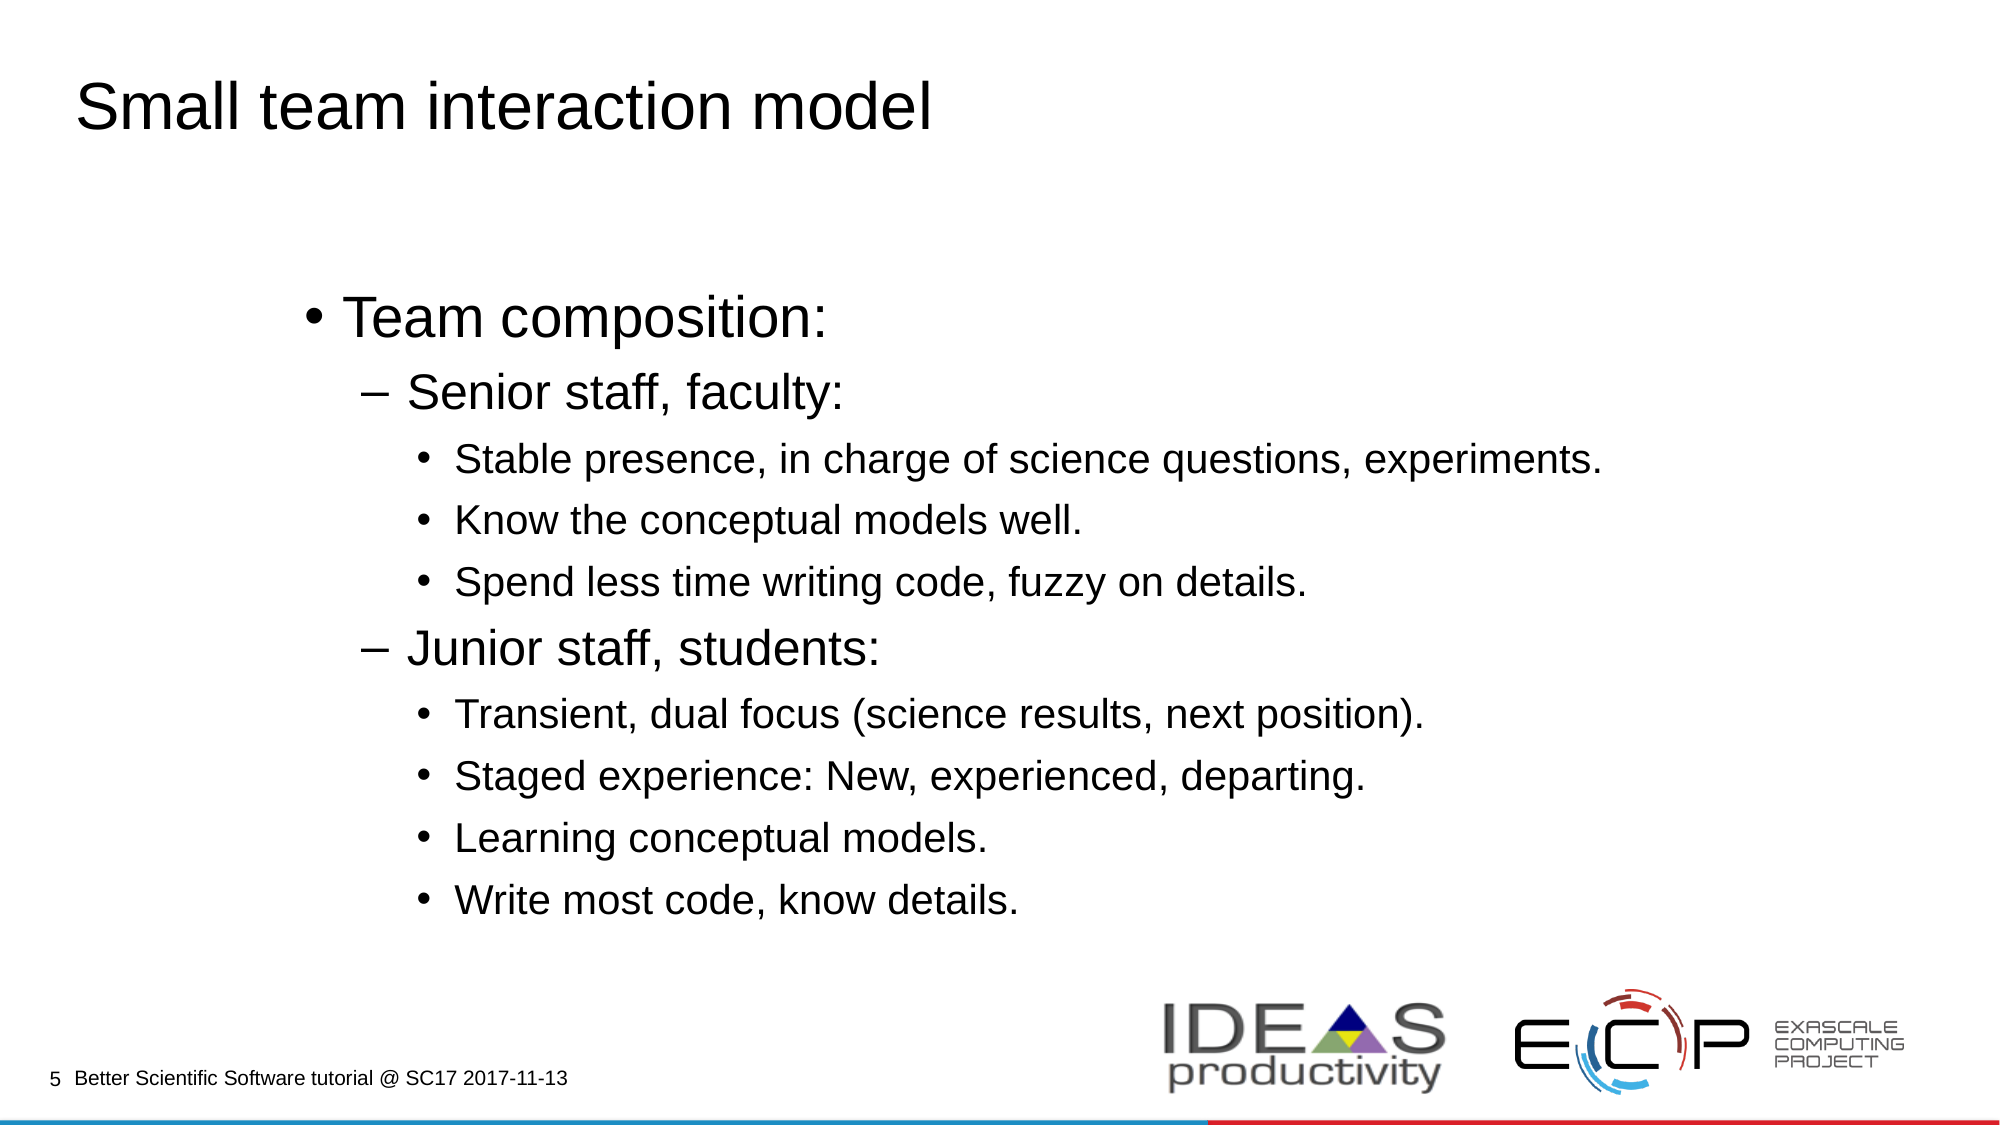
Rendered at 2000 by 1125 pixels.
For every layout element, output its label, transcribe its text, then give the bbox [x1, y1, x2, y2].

title Small team interaction model [59, 67, 1926, 152]
picture [1152, 1001, 1456, 1101]
list Team composition: Senior staff, faculty: Stable presence, in charge of science questions, experiments. Know the conceptual models well. Spend less time writing code, fuzzy on details. Junior staff, students: Transient, dual focus (science results, next position). Staged experience: New, experienced, departing. Learning conceptual models. Write most code, know details. [289, 279, 1719, 1001]
picture [1515, 989, 1904, 1095]
